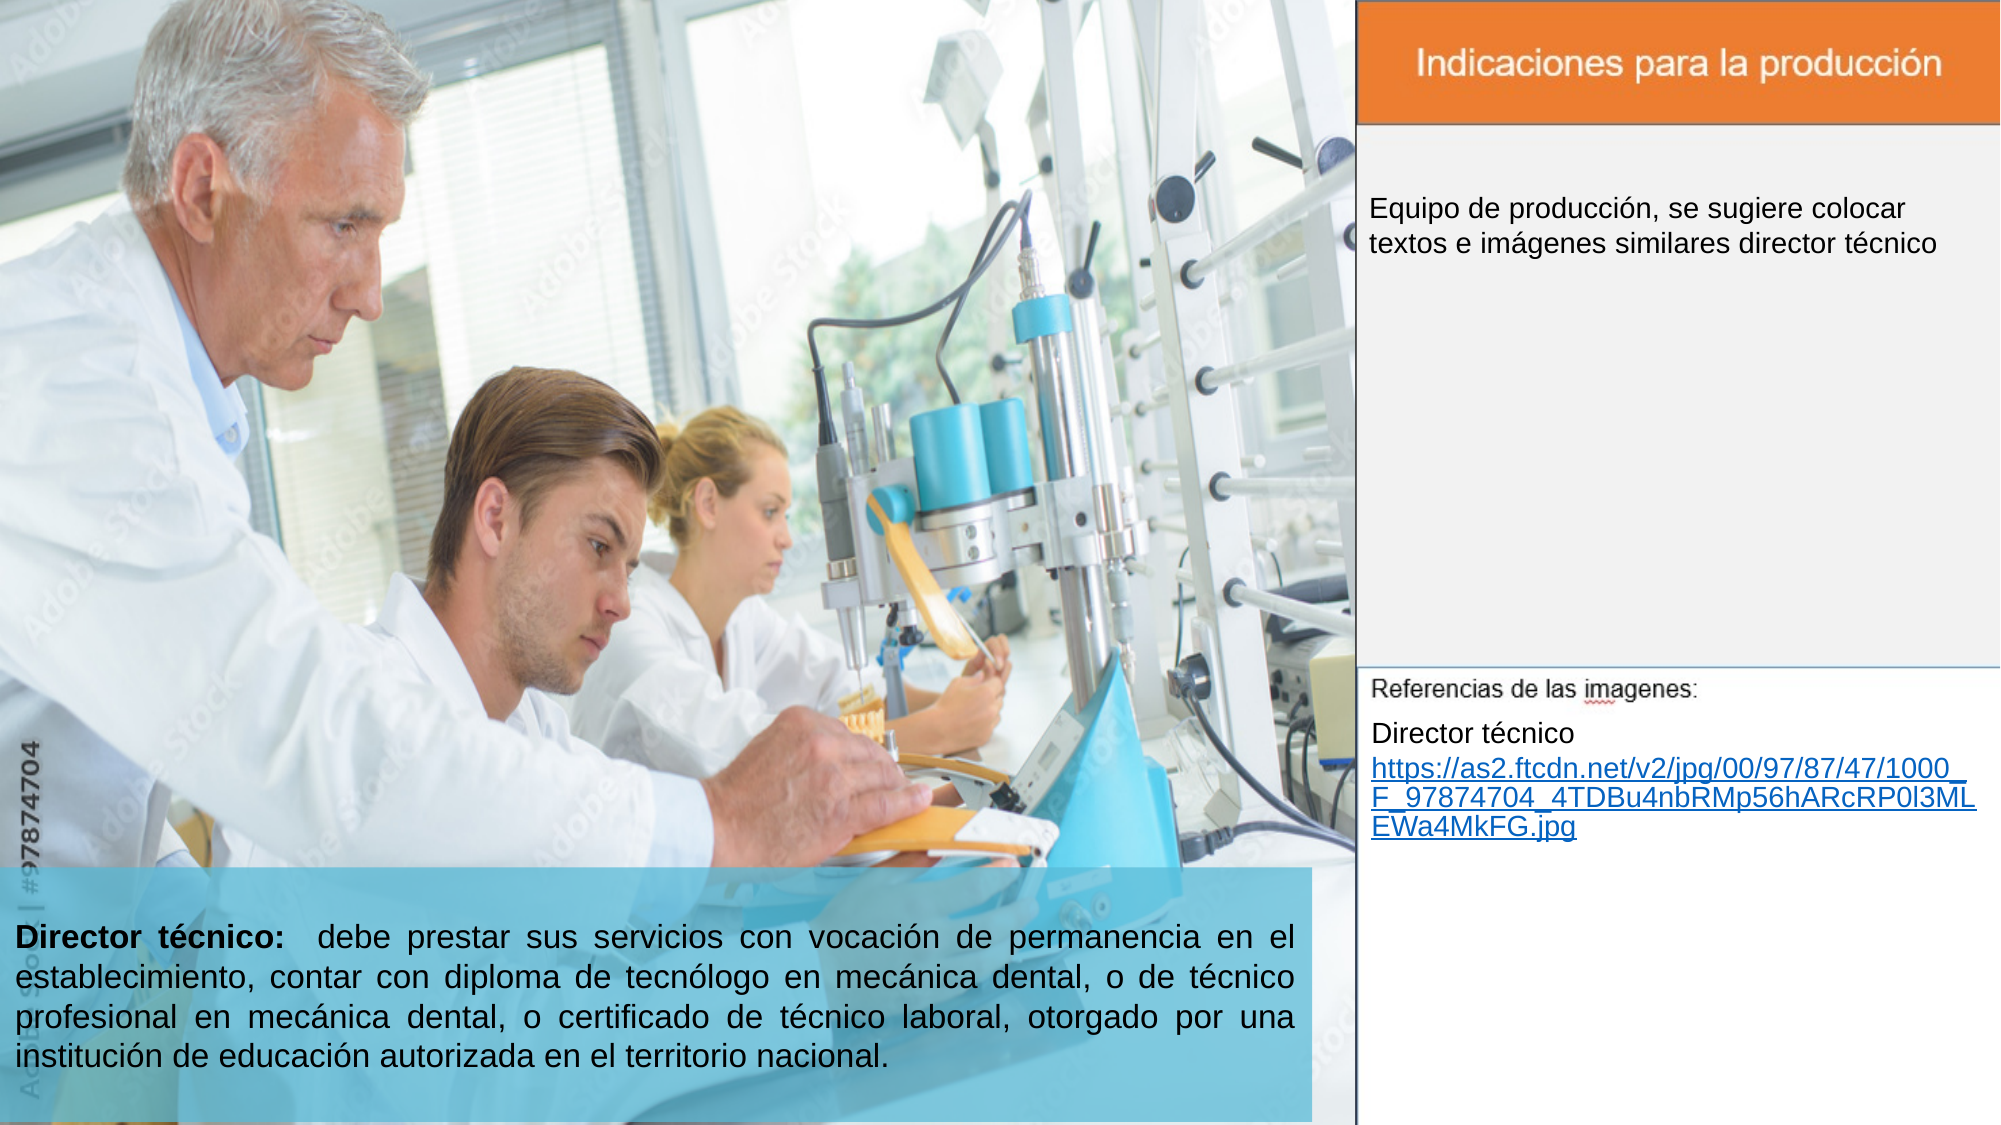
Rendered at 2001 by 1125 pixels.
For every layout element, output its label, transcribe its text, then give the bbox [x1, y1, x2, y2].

text_box Equipo de producción, se sugiere colocar textos e imágenes similares director técnico [1359, 182, 2000, 267]
text_box Director técnico https://as2.ftcdn.net/v2/jpg/00/97/87/47/1000_F_97874704_4TDBu4nbRMp56hARcRP0l3MLEWa4MkFG.jpg [1359, 706, 1998, 827]
picture [0, 0, 2001, 1125]
